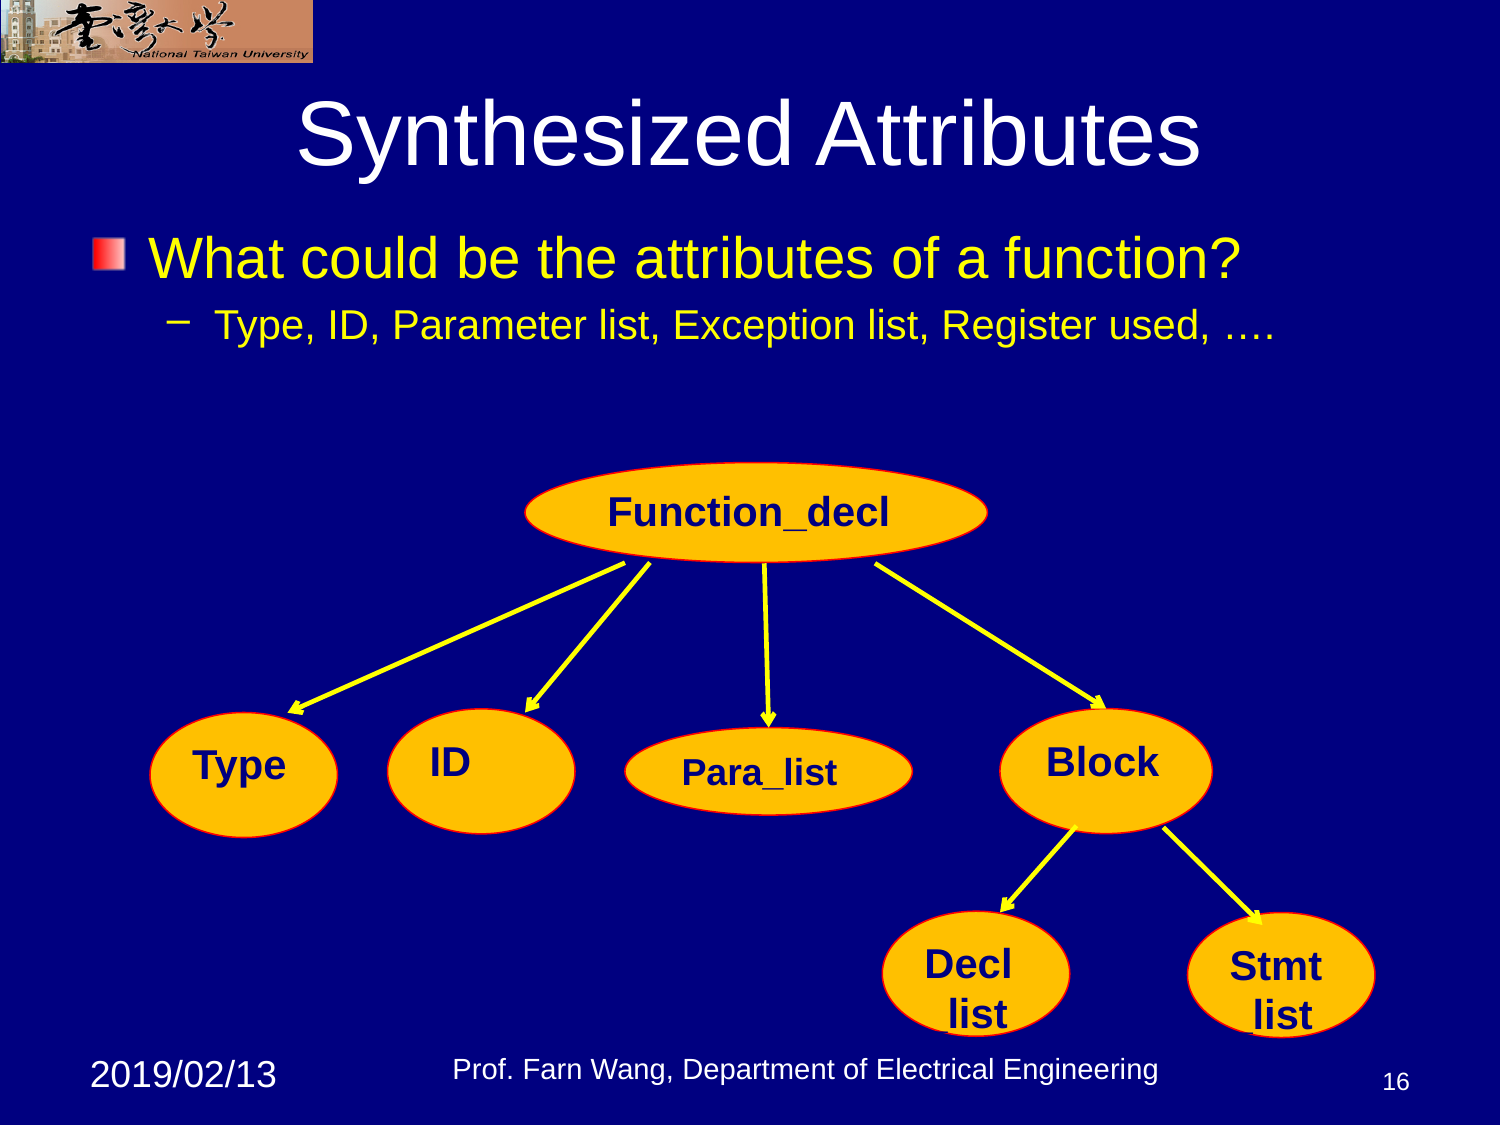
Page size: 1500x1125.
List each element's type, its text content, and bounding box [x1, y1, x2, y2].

text_box 16 [1074, 1062, 1425, 1103]
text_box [287, 562, 522, 713]
picture [91, 236, 129, 274]
list What could be the attributes of a function? Type, ID, Parameter list, Exception list, Register used, …. [76, 212, 1428, 398]
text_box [764, 563, 769, 728]
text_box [1162, 827, 1263, 926]
text_box Type [150, 712, 338, 838]
picture [1, 0, 313, 63]
text_box Para_list [624, 727, 913, 816]
text_box Stmt_list [1187, 912, 1375, 1038]
text_box Block [999, 708, 1213, 834]
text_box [874, 563, 1107, 709]
footer Prof. Farn Wang, Department of Electrical Engineering [299, 1042, 1313, 1093]
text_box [524, 562, 651, 713]
text_box Decl_list [882, 911, 1070, 1037]
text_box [999, 825, 1077, 913]
text_box ID [387, 722, 576, 834]
title Synthesized Attributes [74, 45, 1426, 213]
text_box Function_decl [524, 462, 988, 563]
